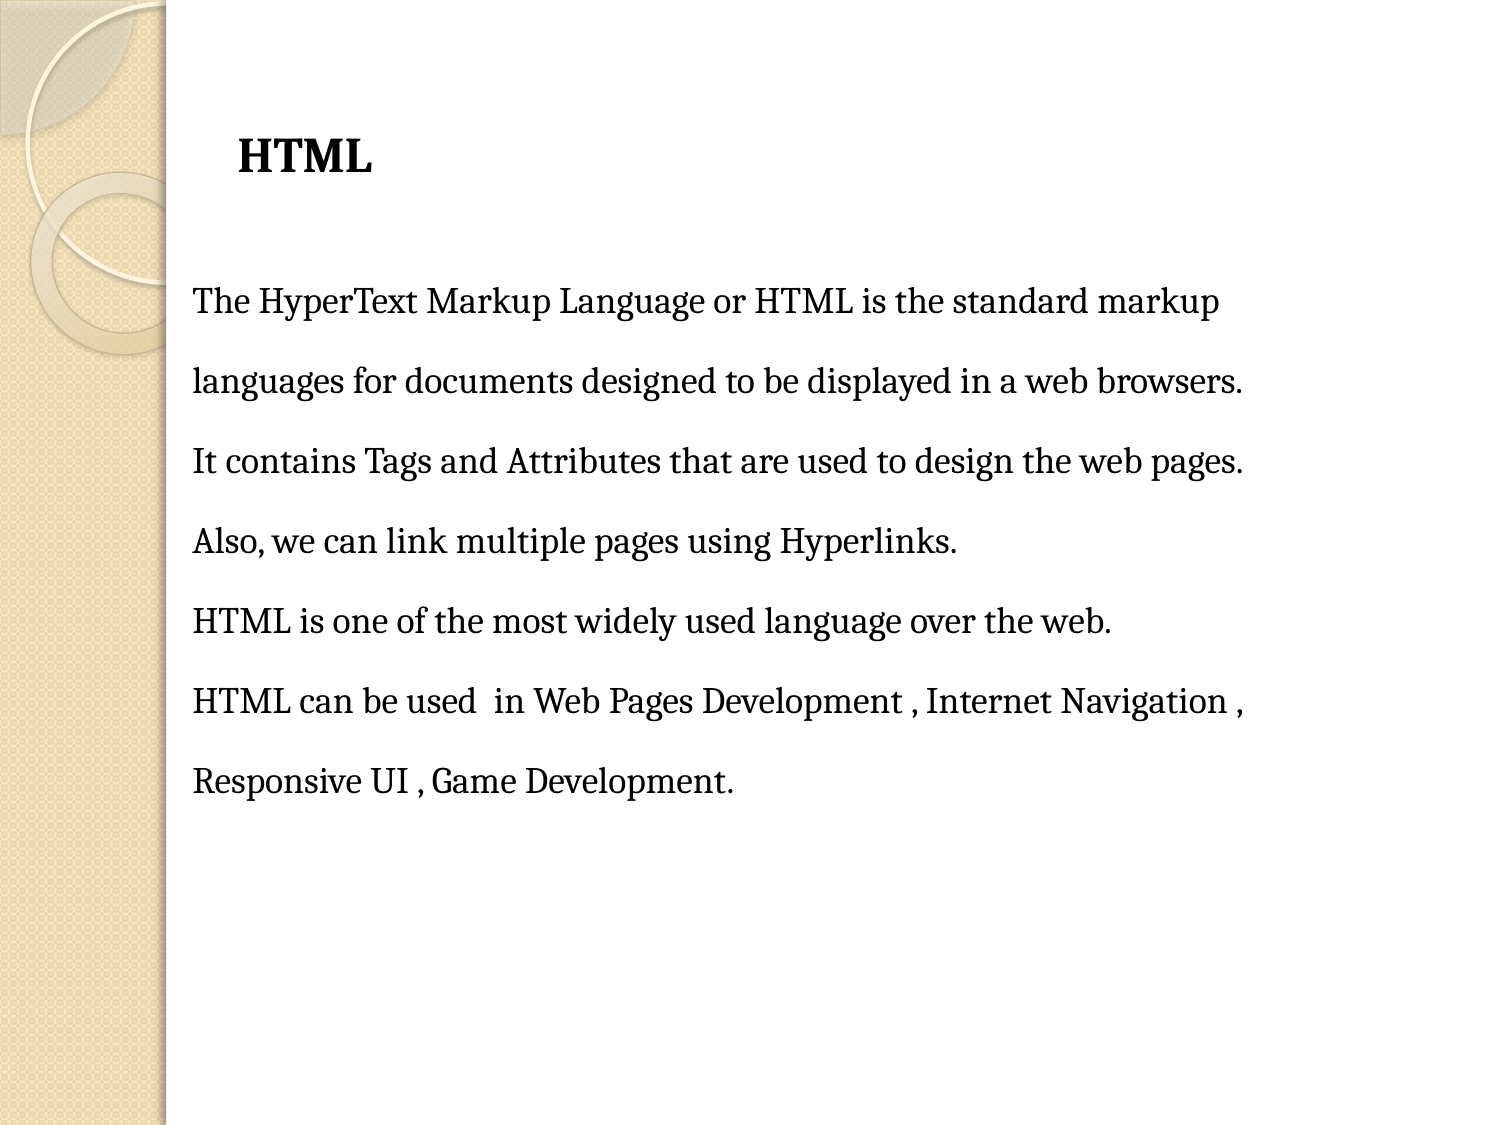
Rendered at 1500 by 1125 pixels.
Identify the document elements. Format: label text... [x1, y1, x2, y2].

title HTML [222, 58, 476, 246]
list The HyperText Markup Language or HTML is the standard markup languages for documents designed to be displayed in a web browsers. It contains Tags and Attributes that are used to design the web pages. Also, we can link multiple pages using Hyperlinks. HTML is one of the most widely used language over the web. HTML can be used in Web Pages Development , Internet Navigation , Responsive UI , Game Development. [164, 246, 1394, 1034]
